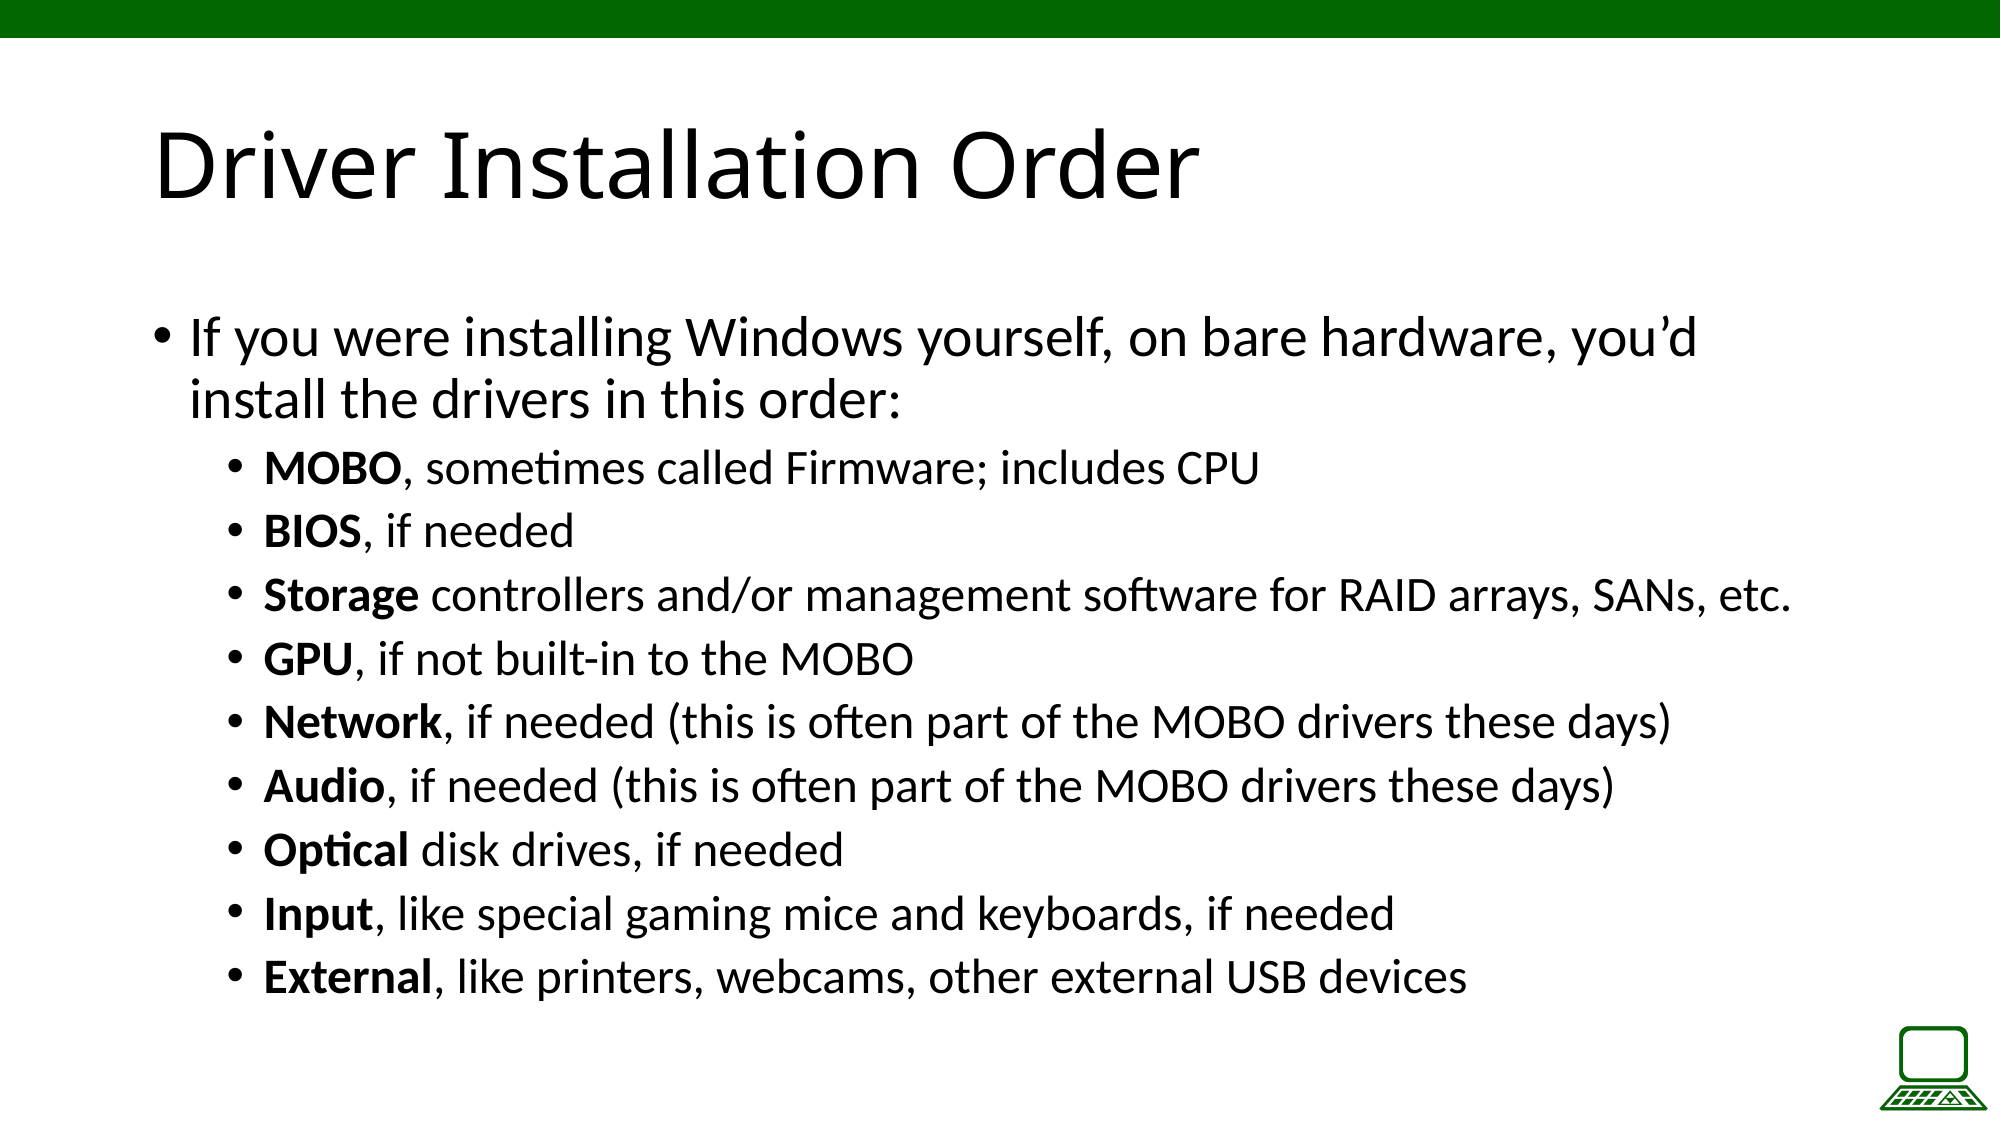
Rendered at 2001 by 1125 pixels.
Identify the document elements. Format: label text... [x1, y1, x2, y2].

title Driver Installation Order [137, 59, 1863, 278]
text_box [0, 0, 2000, 39]
picture [1879, 1026, 1988, 1111]
list If you were installing Windows yourself, on bare hardware, you’d install the drivers in this order: MOBO, sometimes called Firmware; includes CPU BIOS, if needed Storage controllers and/or management software for RAID arrays, SANs, etc. GPU, if not built-in to the MOBO Network, if needed (this is often part of the MOBO drivers these days) Audio, if needed (this is often part of the MOBO drivers these days) Optical disk drives, if needed Input, like special gaming mice and keyboards, if needed External, like printers, webcams, other external USB devices [137, 299, 1863, 1014]
